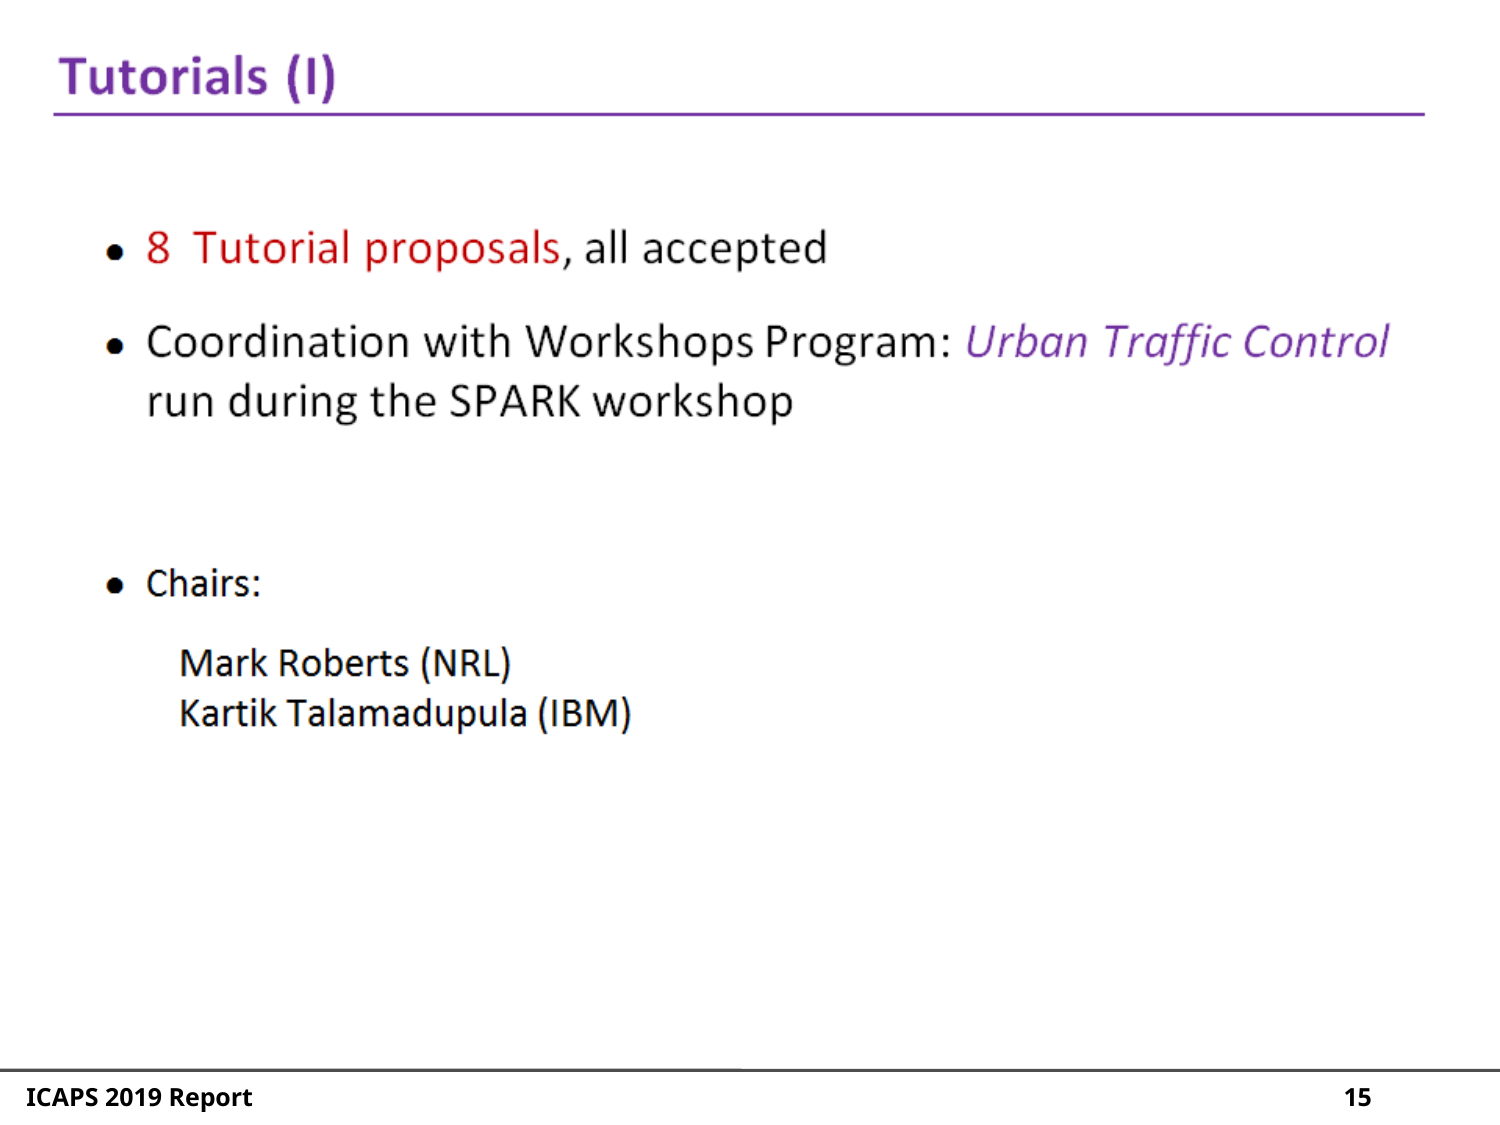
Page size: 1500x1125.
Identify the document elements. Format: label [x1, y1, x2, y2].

picture [24, 24, 1434, 909]
